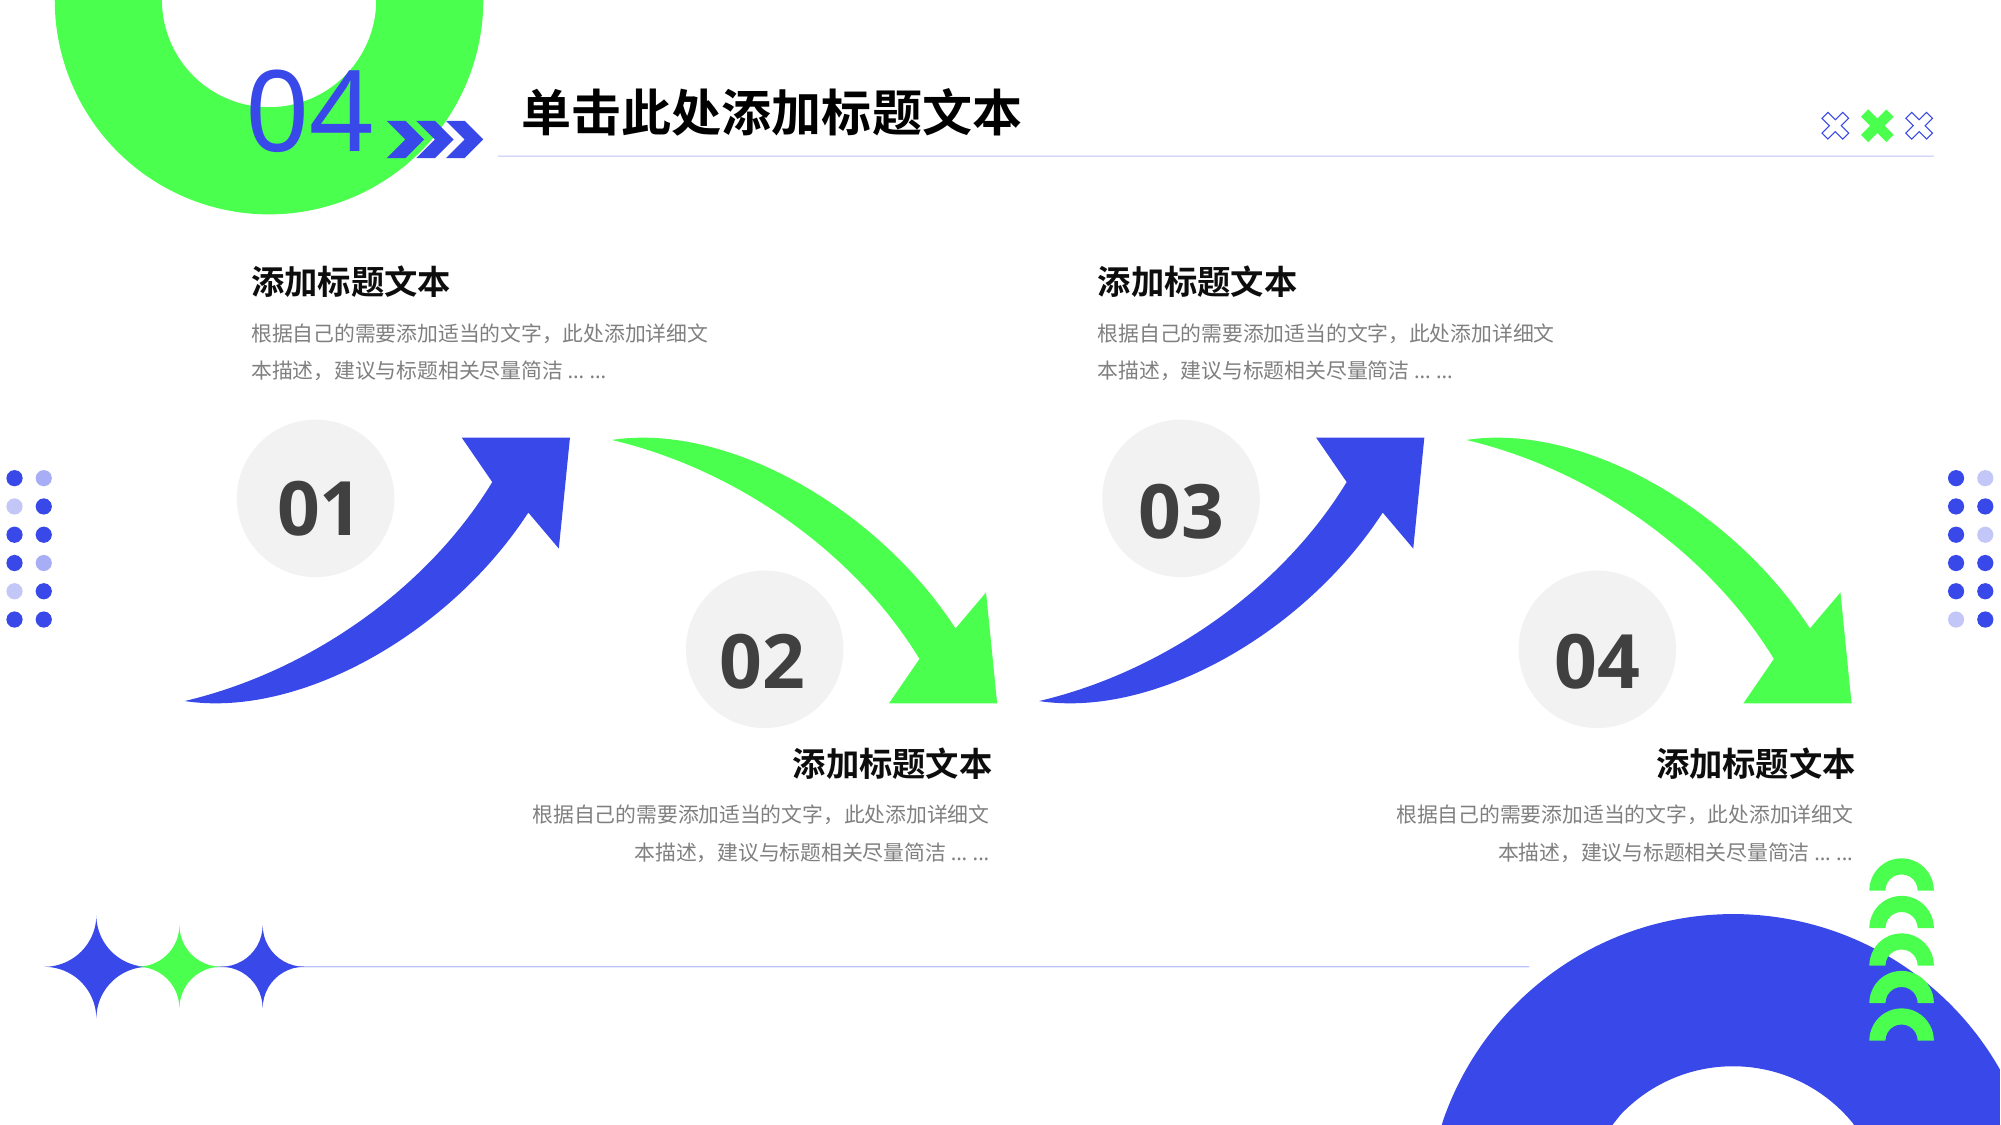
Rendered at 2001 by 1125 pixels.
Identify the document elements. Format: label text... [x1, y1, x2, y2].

text_box 单击此处添加标题文本 [507, 74, 1102, 149]
text_box 04 [231, 31, 390, 181]
text_box [611, 436, 999, 705]
text_box [1466, 436, 1853, 705]
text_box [1381, 735, 1871, 870]
text_box [184, 436, 572, 705]
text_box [236, 254, 724, 389]
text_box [1499, 570, 1696, 729]
text_box [1038, 436, 1426, 705]
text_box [664, 570, 861, 729]
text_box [1083, 419, 1279, 578]
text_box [222, 419, 418, 578]
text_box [1083, 254, 1570, 389]
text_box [517, 735, 1007, 870]
